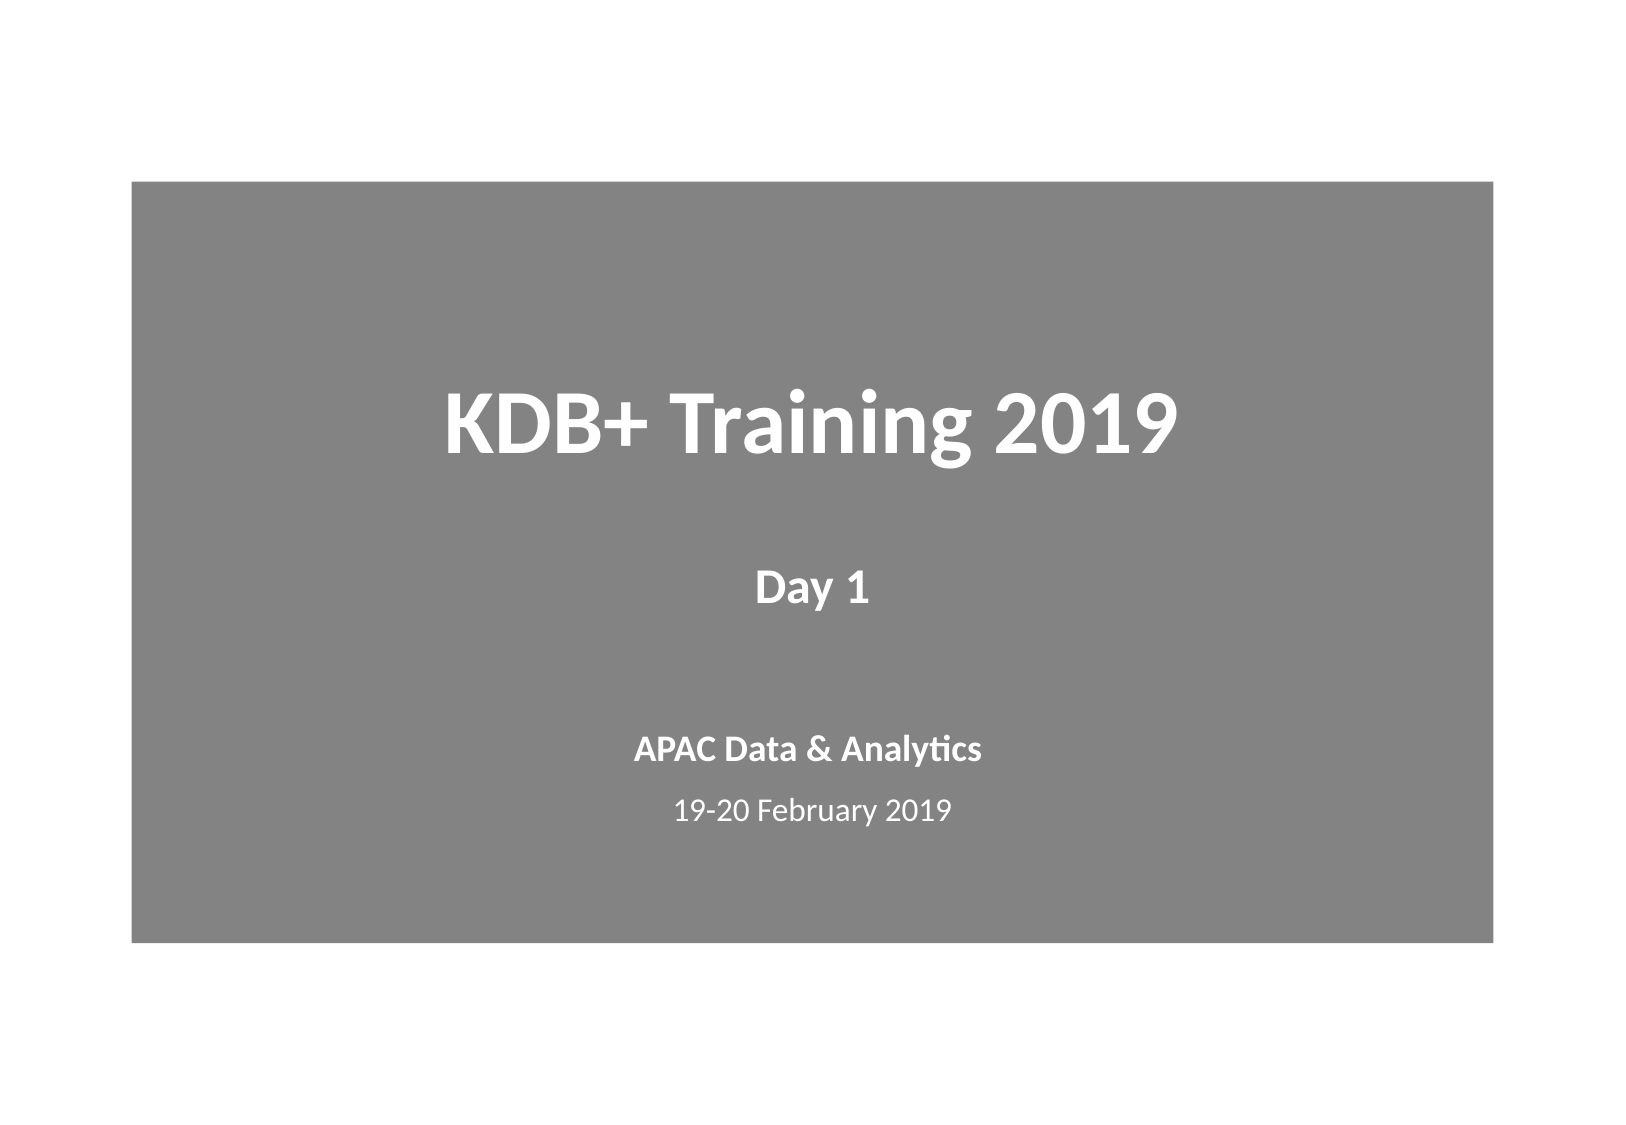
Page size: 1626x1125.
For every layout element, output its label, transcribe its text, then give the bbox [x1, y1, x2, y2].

list 19-20 February 2019 [328, 787, 1297, 893]
subtitle APAC Data & Analytics [328, 724, 1297, 778]
title KDB+ Training 2019 Day 1 [328, 400, 1297, 651]
